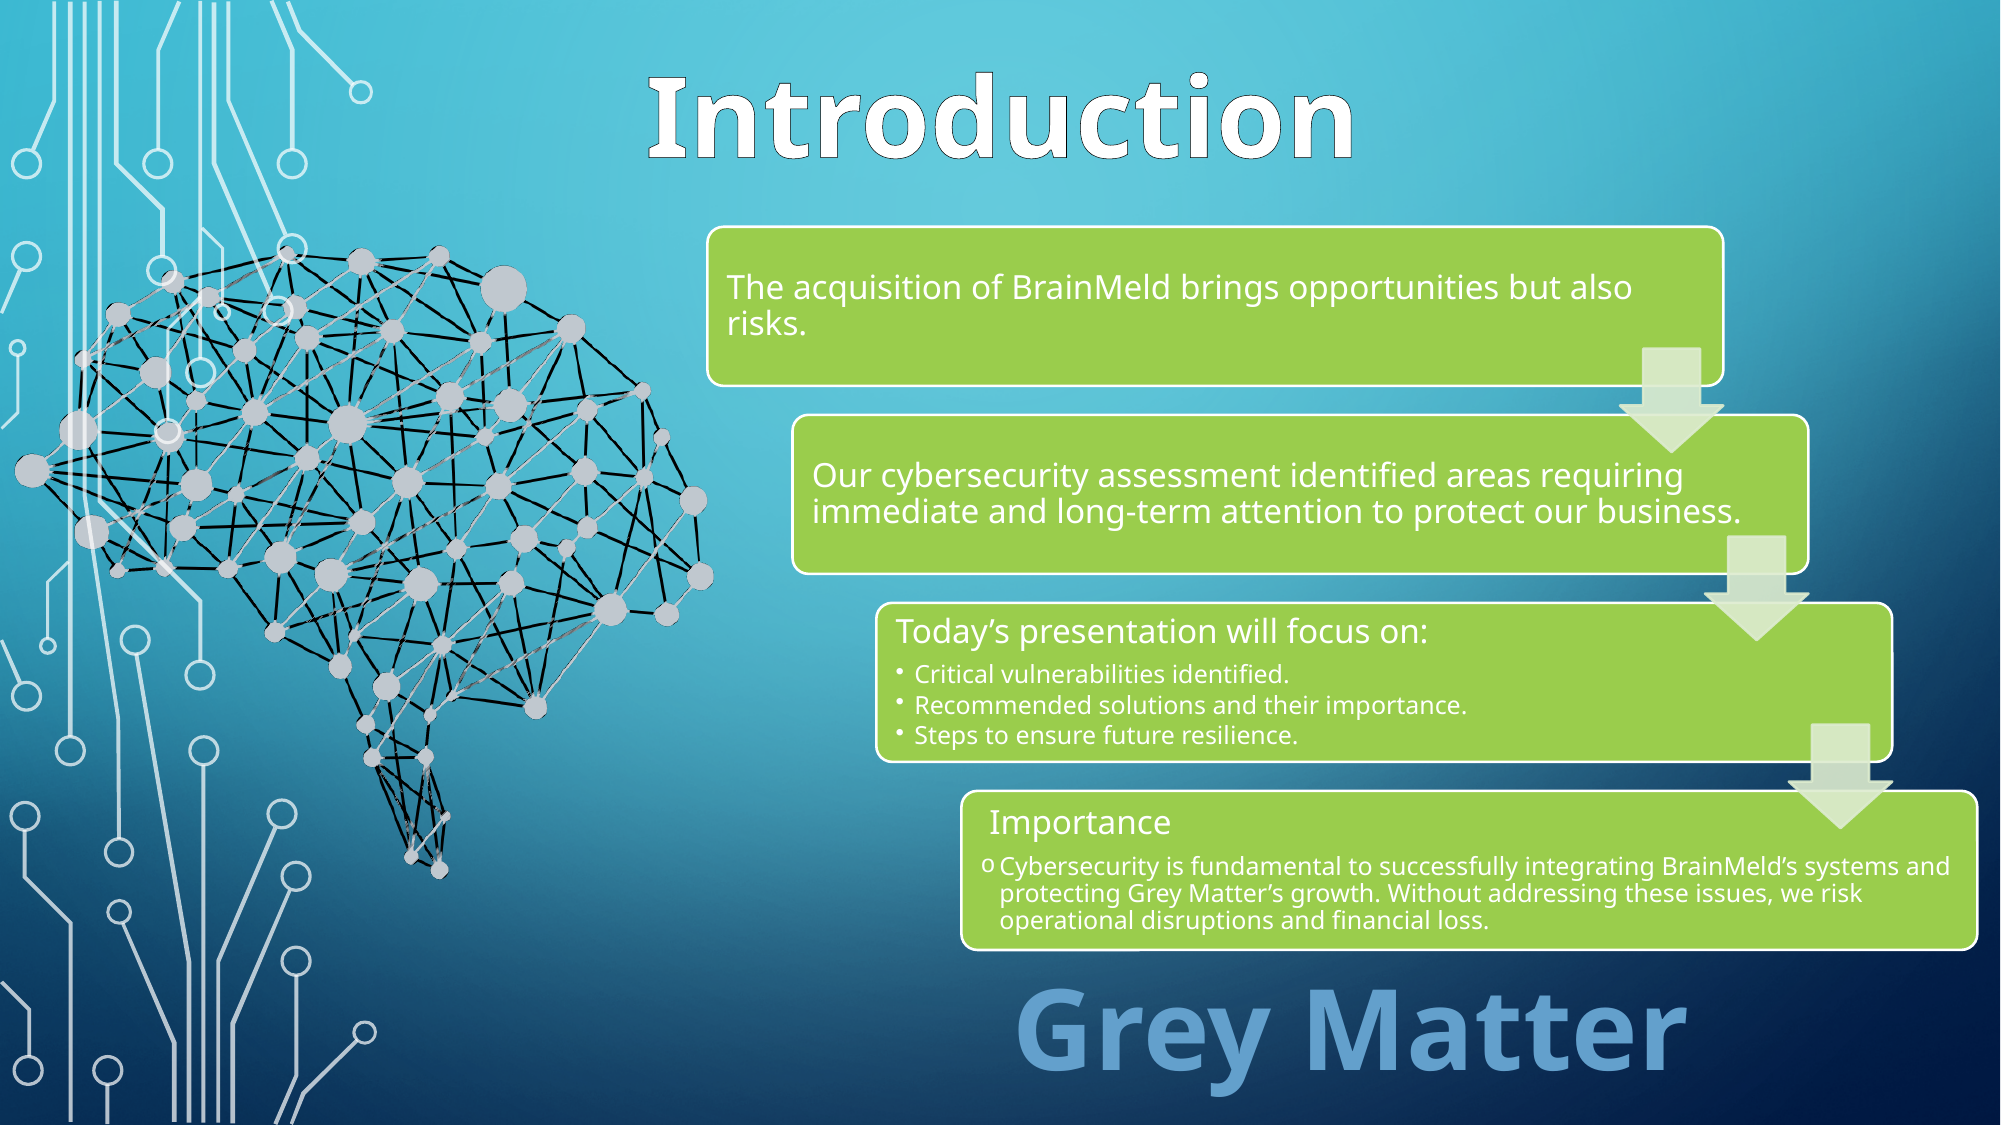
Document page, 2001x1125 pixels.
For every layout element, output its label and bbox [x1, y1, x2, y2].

text_box [760, 0, 2000, 1125]
text_box [0, 0, 379, 1125]
list [707, 226, 1978, 951]
picture [379, 0, 760, 1125]
